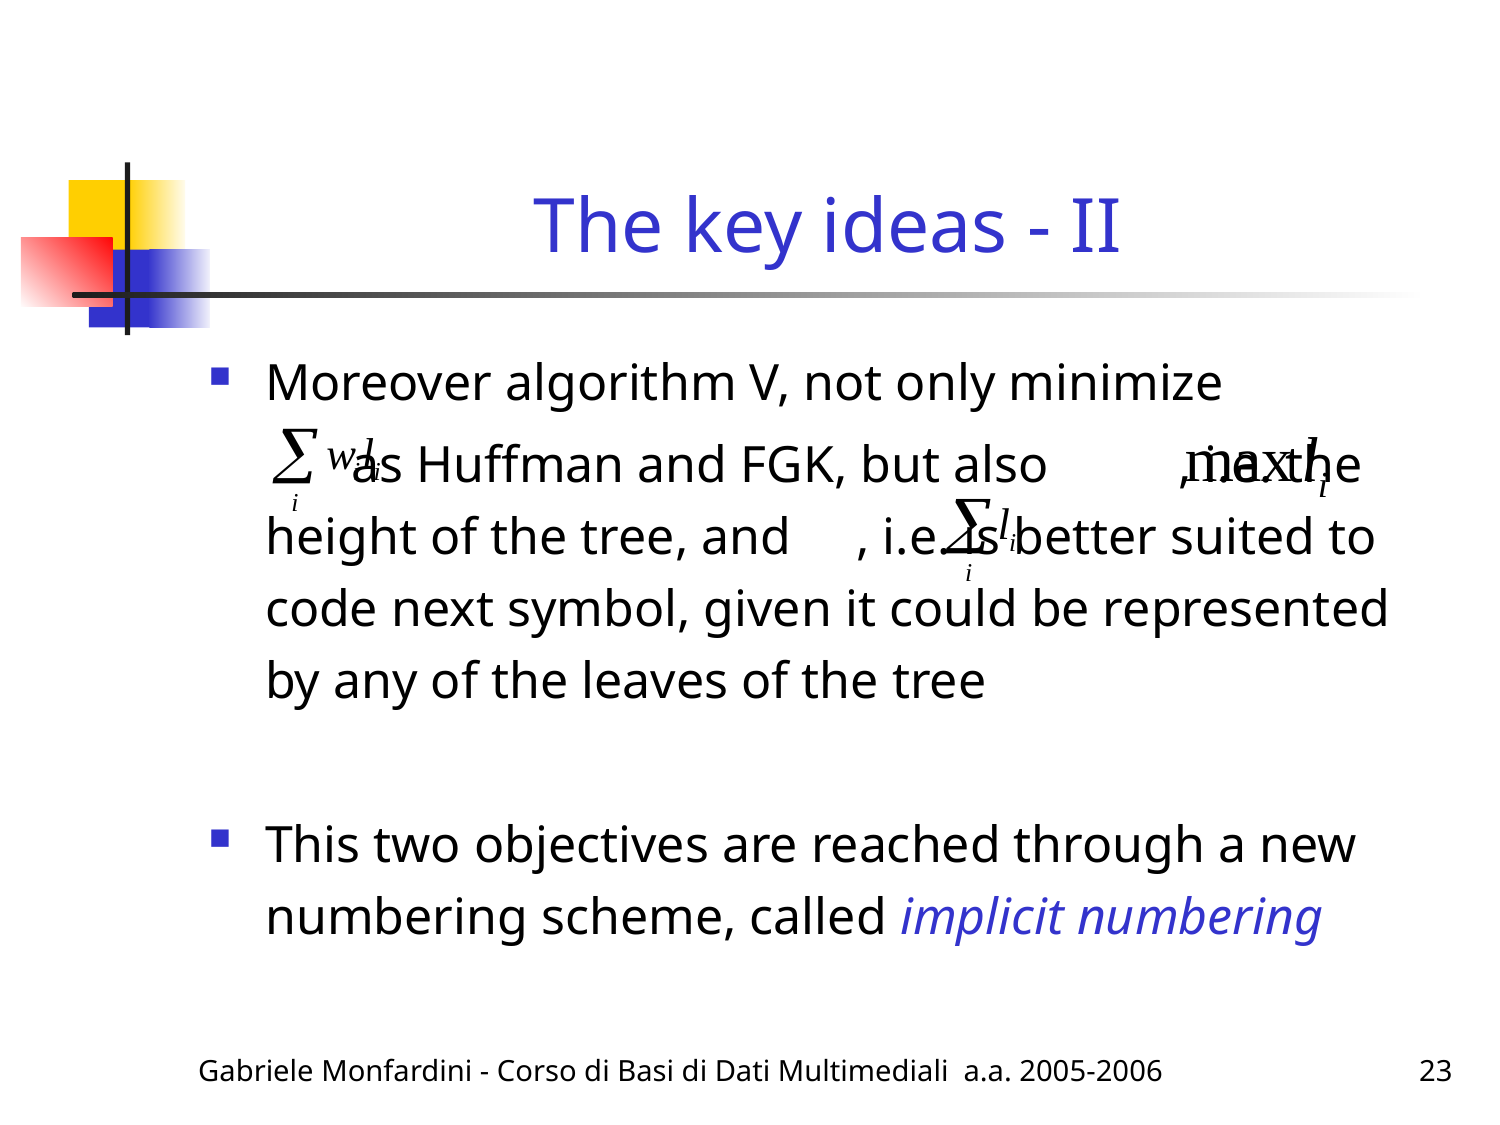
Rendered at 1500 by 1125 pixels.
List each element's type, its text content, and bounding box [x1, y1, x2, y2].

slide_number 23 [1340, 1024, 1468, 1100]
list Moreover algorithm V, not only minimize as Huffman and FGK, but also , i.e. the height of the tree, and , i.e. is better suited to code next symbol, given it could be represented by any of the leaves of the tree This two objectives are reached through a new numbering scheme, called implicit numbering [193, 331, 1469, 1006]
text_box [265, 420, 396, 522]
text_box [1175, 417, 1339, 513]
title The key ideas - II [188, 35, 1468, 275]
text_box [938, 491, 1029, 592]
footer Gabriele Monfardini - Corso di Basi di Dati Multimediali a.a. 2005-2006 [183, 1024, 1317, 1100]
